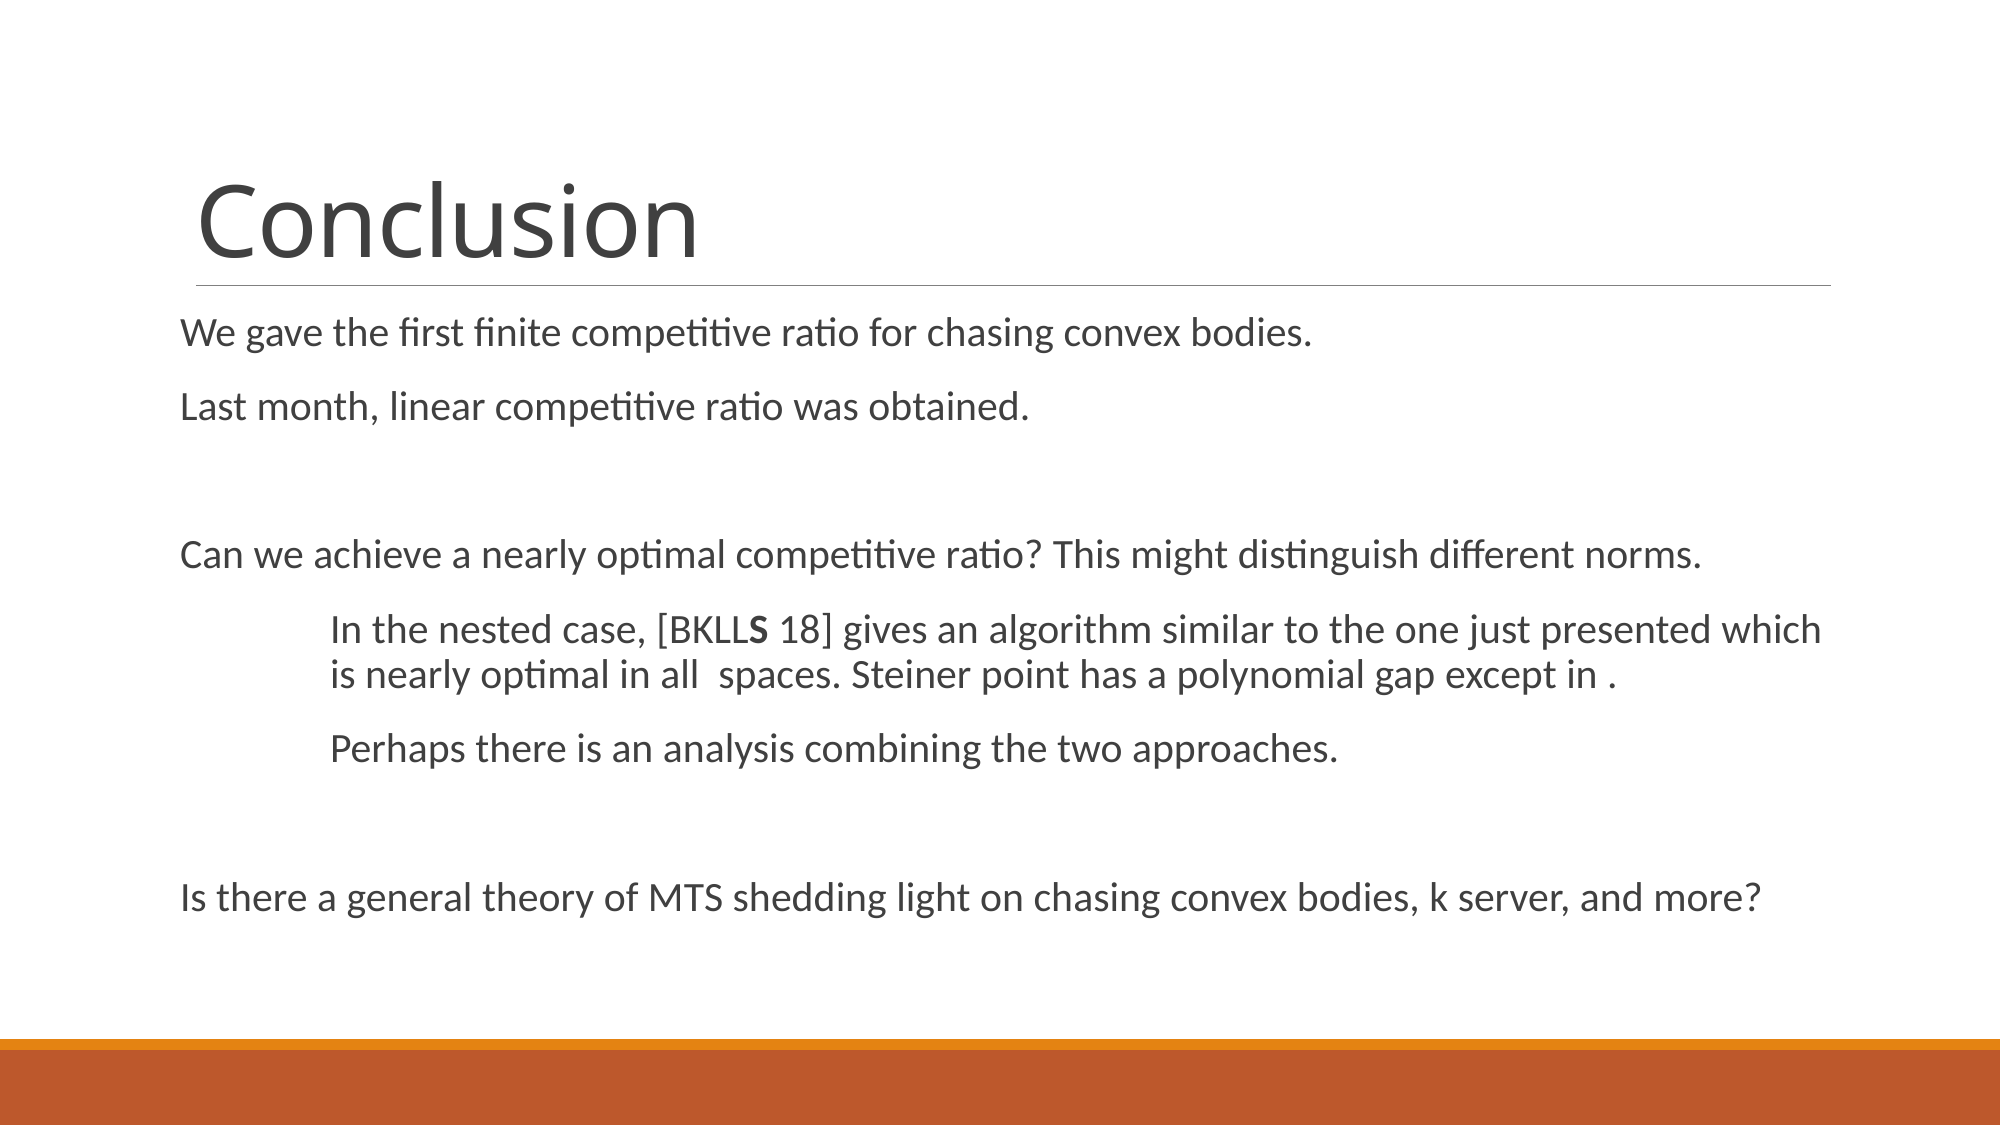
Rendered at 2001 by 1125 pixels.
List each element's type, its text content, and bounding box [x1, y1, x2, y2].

title Conclusion [180, 47, 1830, 285]
